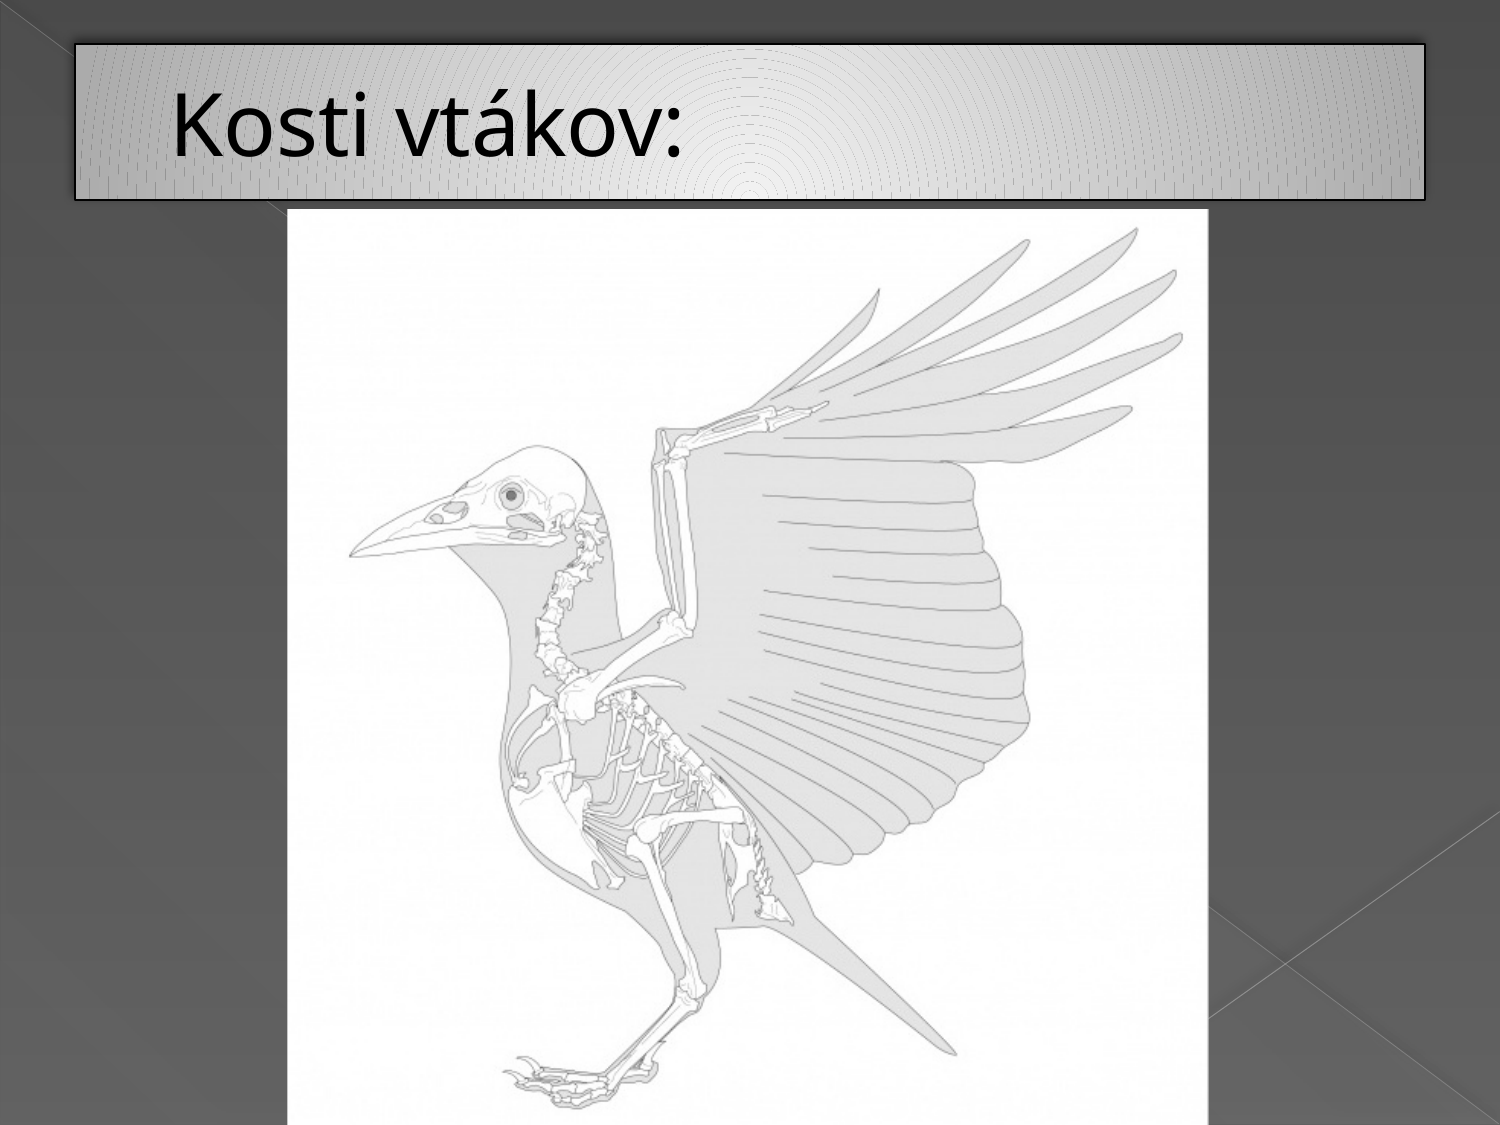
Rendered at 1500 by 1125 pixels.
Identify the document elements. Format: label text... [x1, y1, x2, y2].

title Kosti vtákov: [74, 43, 1426, 201]
picture [287, 209, 1209, 1125]
